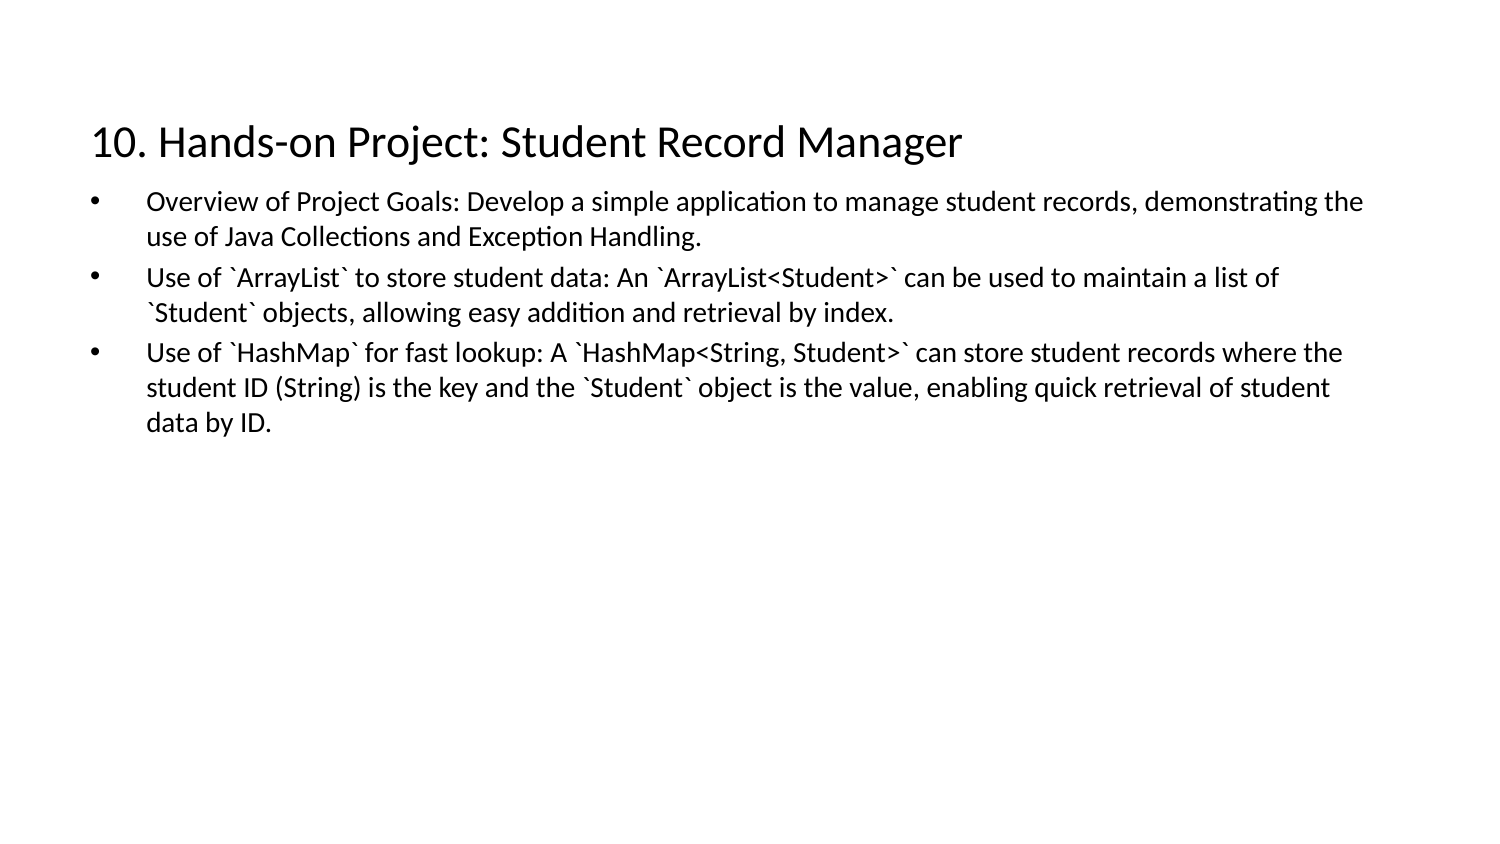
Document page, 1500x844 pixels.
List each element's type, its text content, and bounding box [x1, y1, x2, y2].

list Overview of Project Goals: Develop a simple application to manage student records, demonstrating the use of Java Collections and Exception Handling. Use of `ArrayList` to store student data: An `ArrayList<Student>` can be used to maintain a list of `Student` objects, allowing easy addition and retrieval by index. Use of `HashMap` for fast lookup: A `HashMap<String, Student>` can store student records where the student ID (String) is the key and the `Student` object is the value, enabling quick retrieval of student data by ID. [75, 174, 1404, 513]
title 10. Hands-on Project: Student Record Manager [75, 45, 1425, 233]
